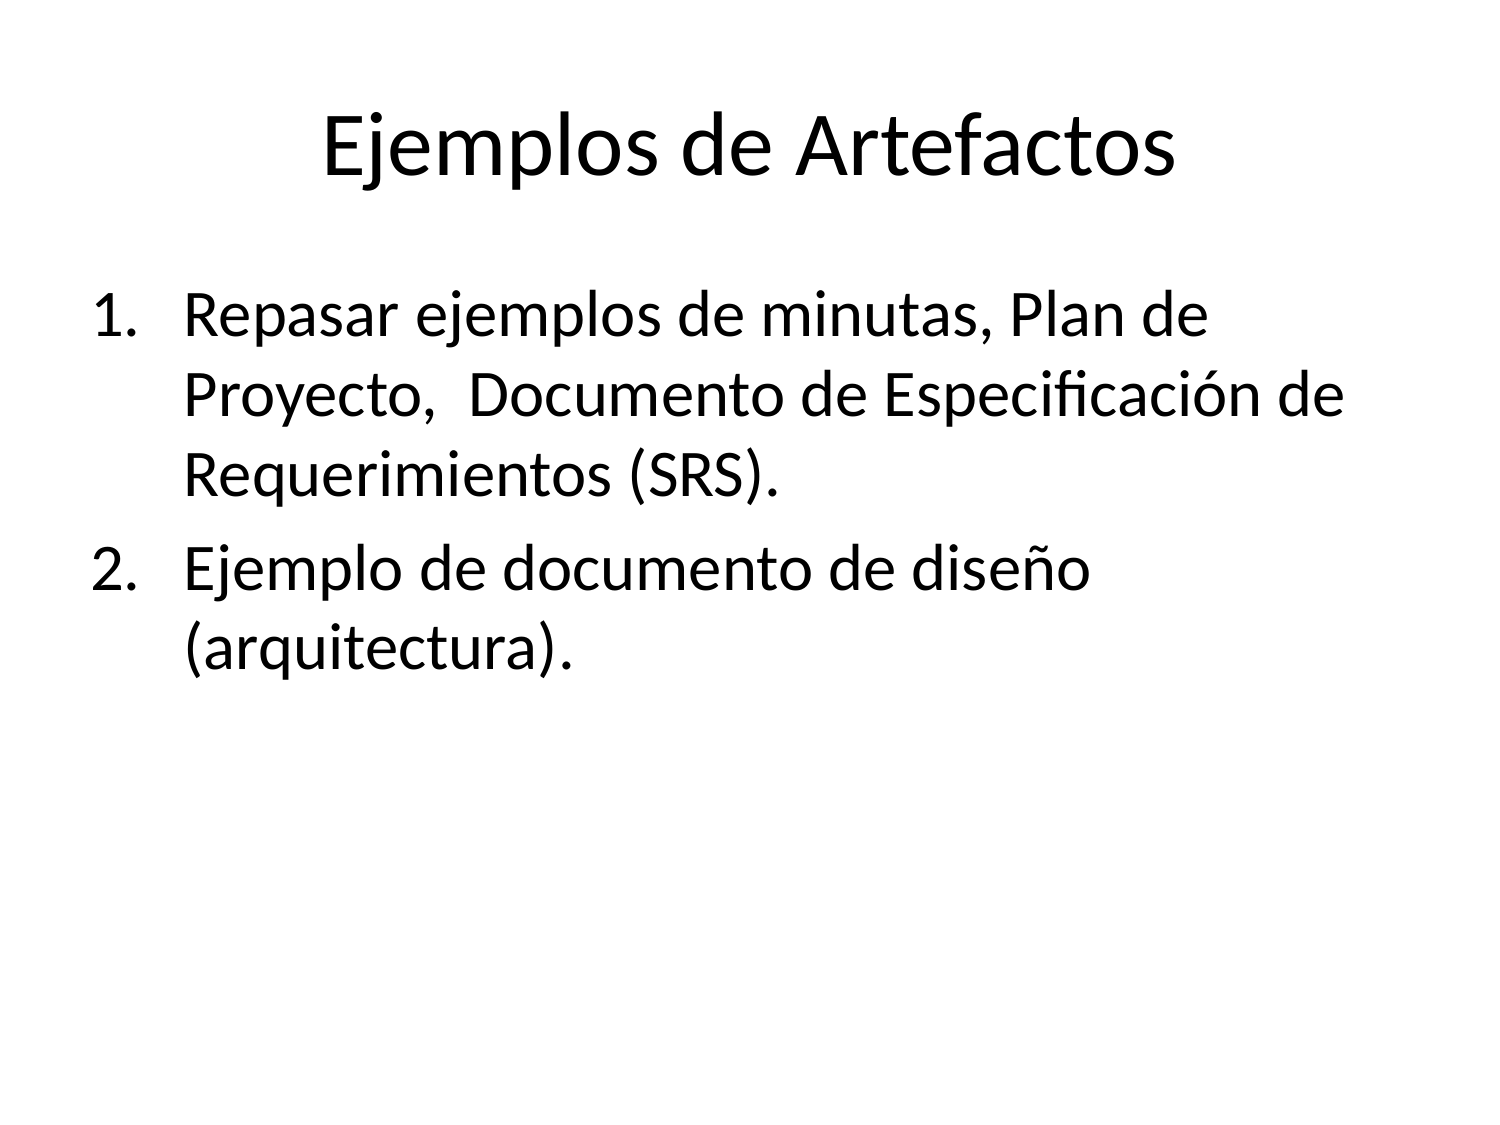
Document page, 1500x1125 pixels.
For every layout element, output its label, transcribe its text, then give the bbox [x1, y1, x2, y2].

title Ejemplos de Artefactos [74, 44, 1426, 233]
list Repasar ejemplos de minutas, Plan de Proyecto, Documento de Especificación de Requerimientos (SRS). Ejemplo de documento de diseño (arquitectura). [74, 262, 1426, 1006]
